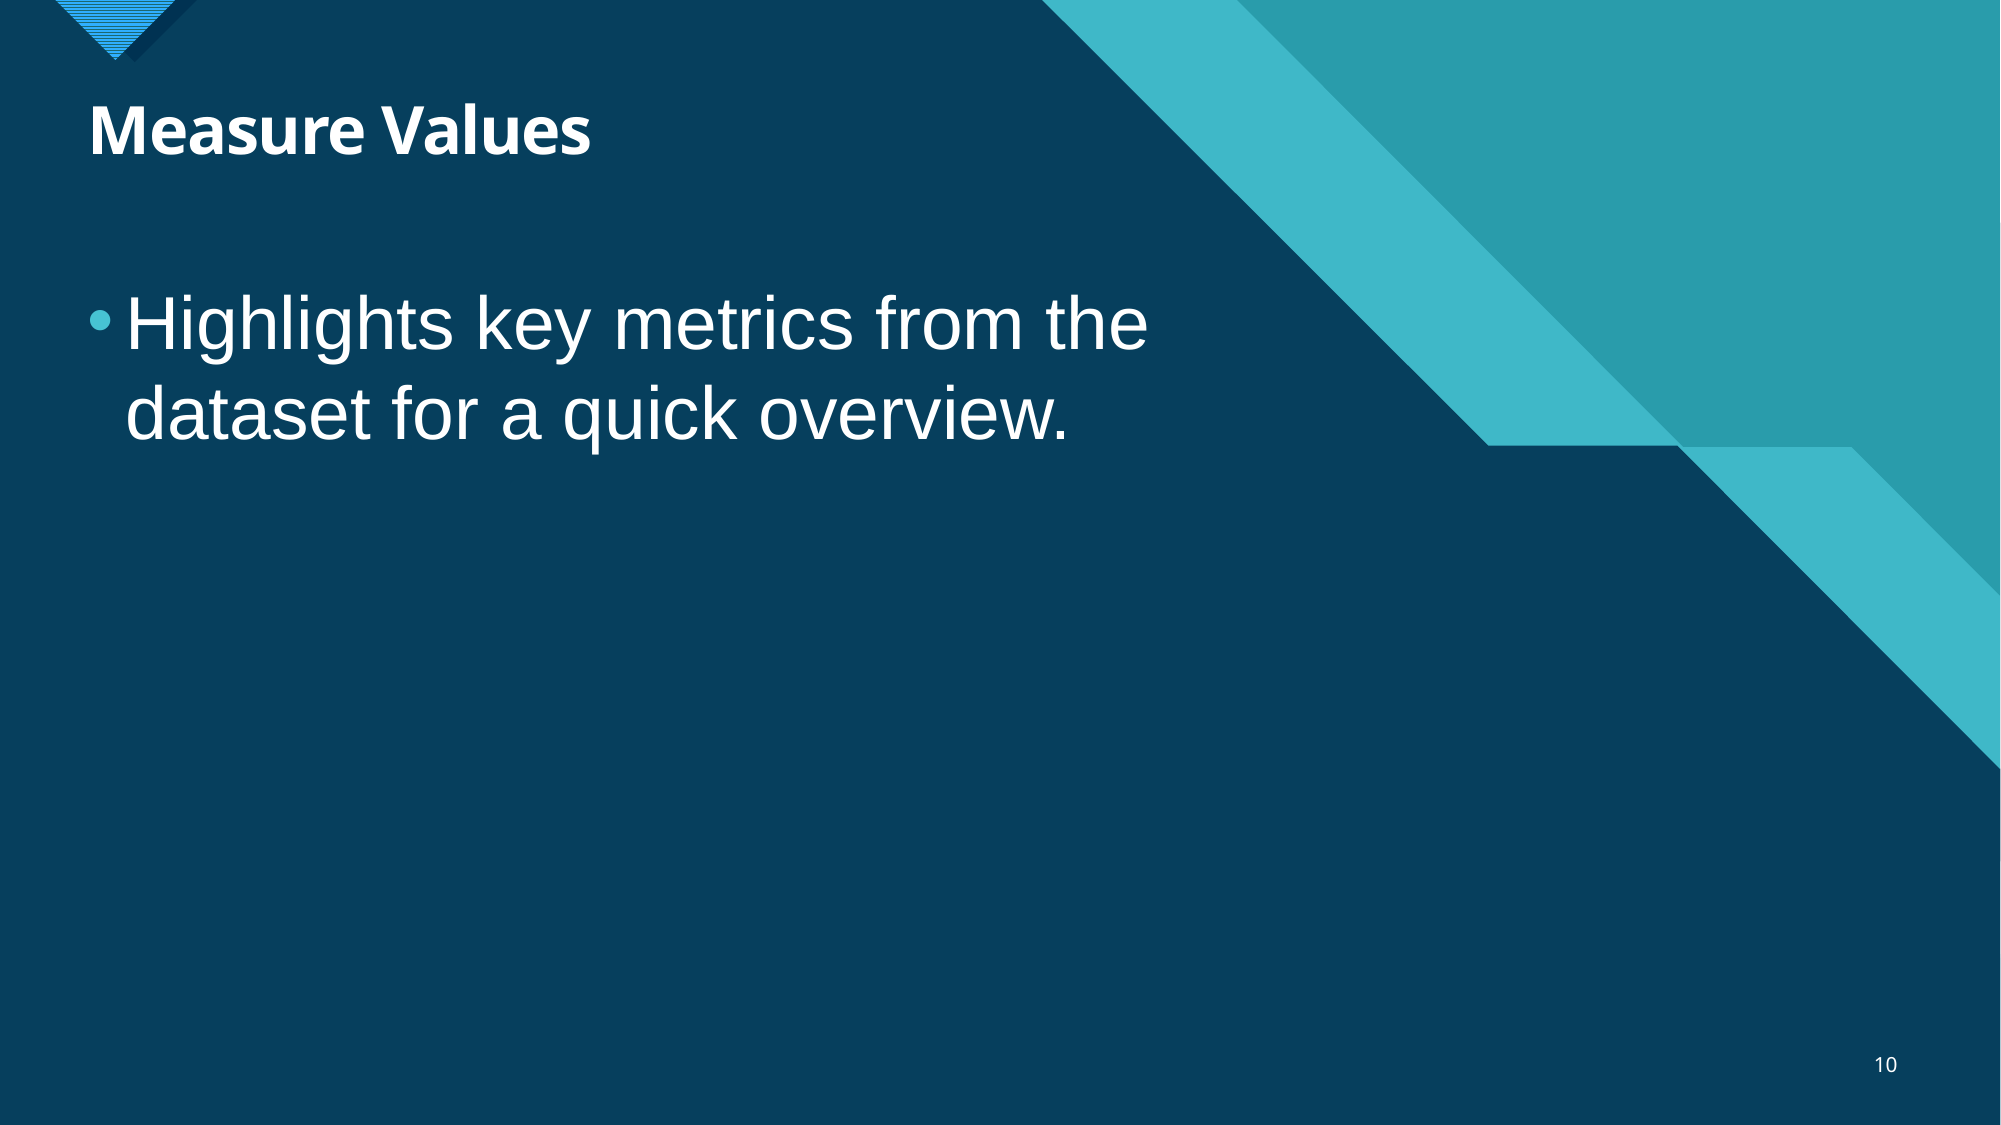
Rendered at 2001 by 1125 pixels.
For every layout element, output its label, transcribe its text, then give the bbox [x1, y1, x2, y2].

list Highlights key metrics from the dataset for a quick overview. [72, 266, 1175, 939]
title Measure Values [72, 89, 1913, 177]
slide_number 10 [1845, 1035, 1913, 1096]
